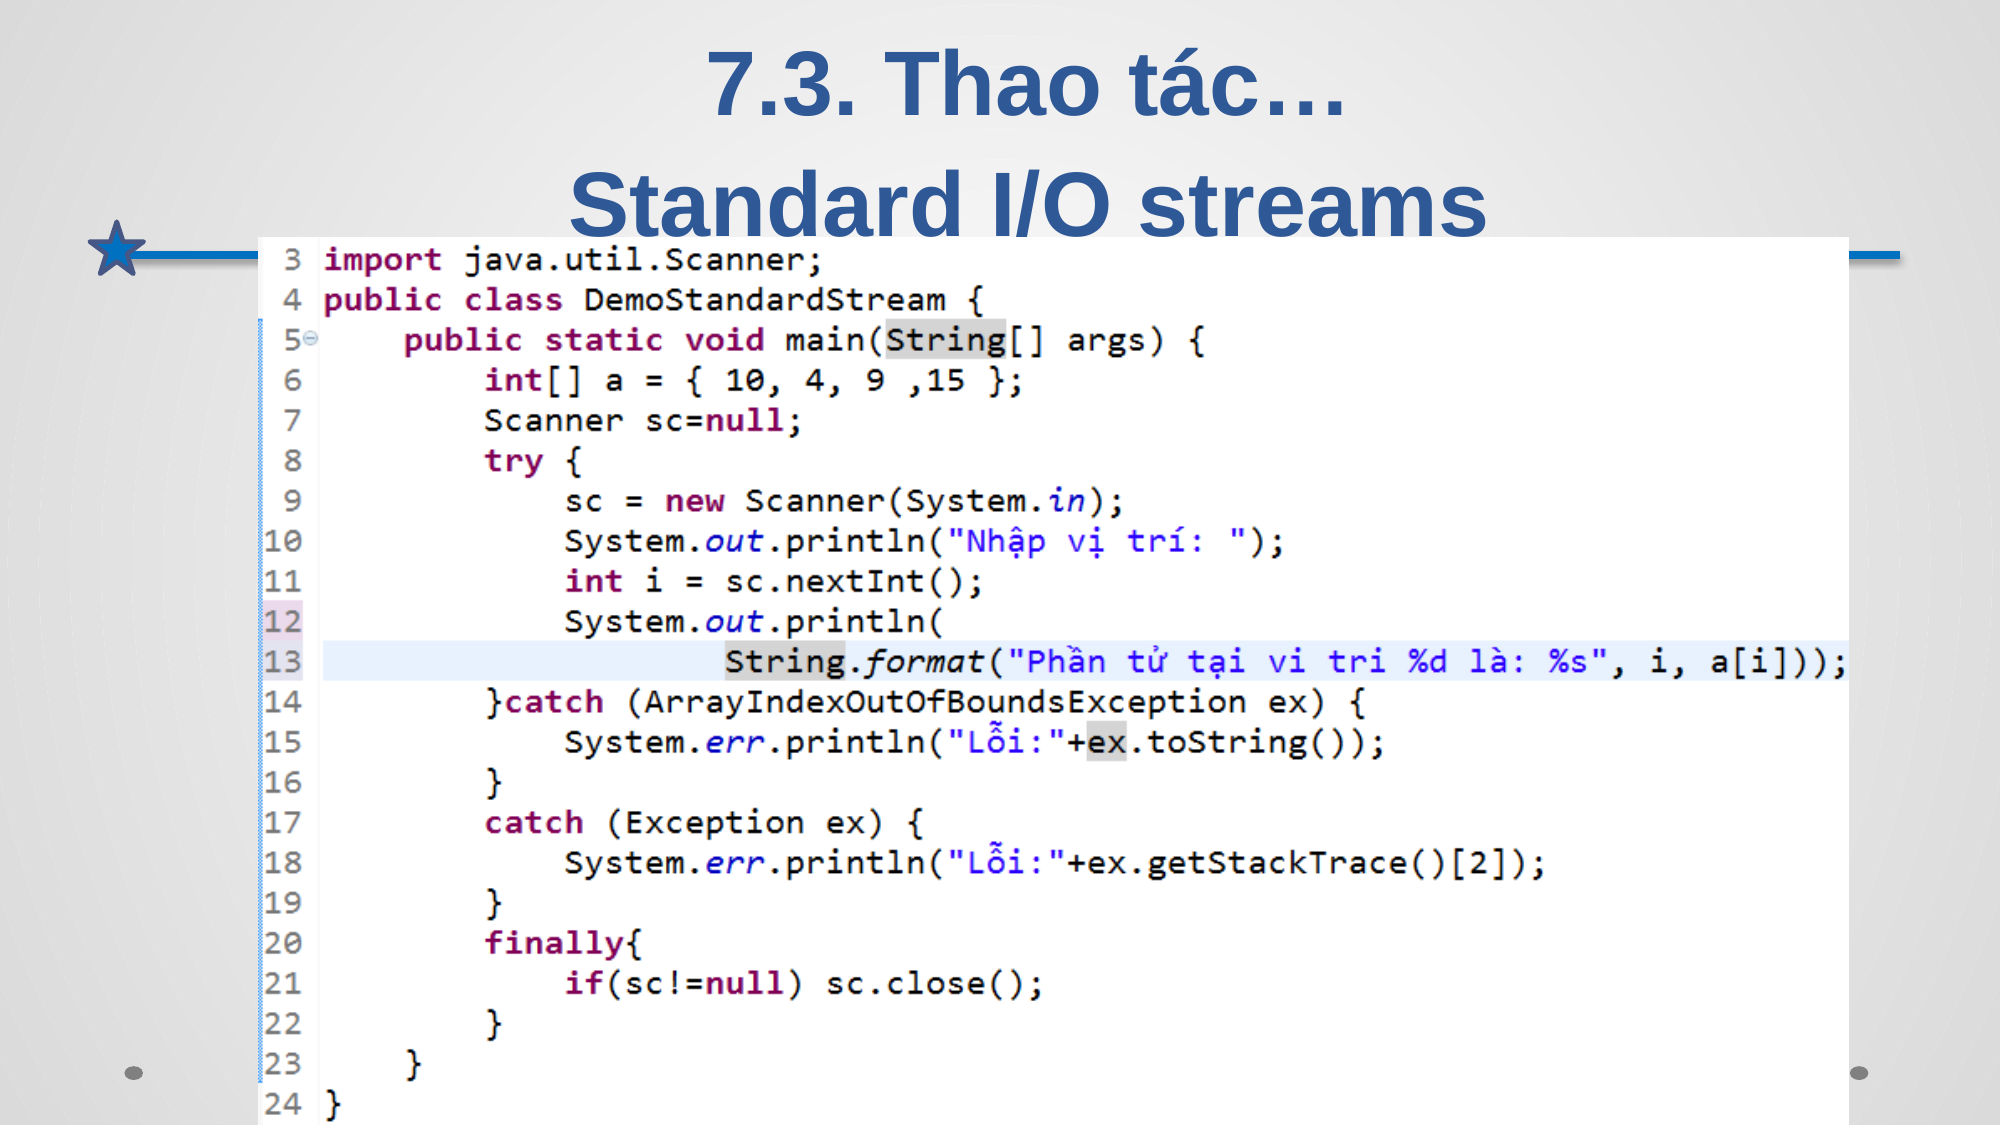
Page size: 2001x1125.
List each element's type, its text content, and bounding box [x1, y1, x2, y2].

title 7.3. Thao tác… Standard I/O streams [161, 28, 1897, 263]
picture [257, 237, 1850, 1125]
